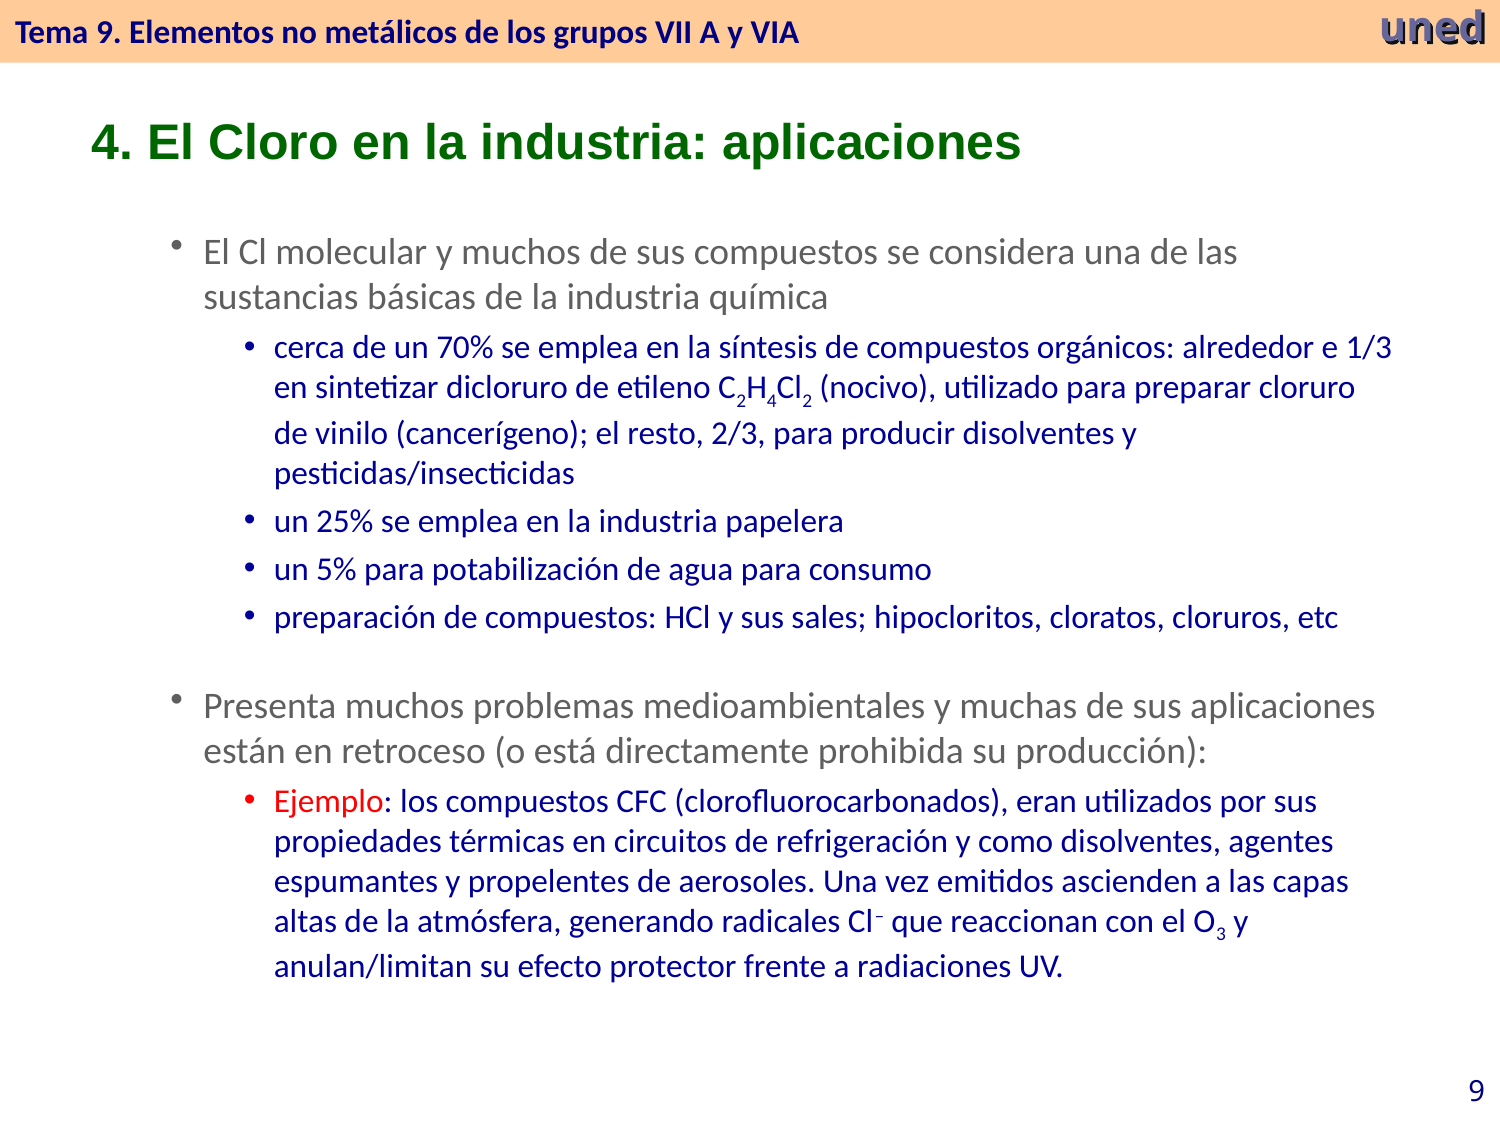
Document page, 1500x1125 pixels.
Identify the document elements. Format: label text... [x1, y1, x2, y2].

text_box [0, 0, 1500, 63]
text_box 4. El Cloro en la industria: aplicaciones [76, 101, 1216, 177]
text_box uned [1364, 0, 1500, 50]
text_box El Cl molecular y muchos de sus compuestos se considera una de las sustancias básicas de la industria química cerca de un 70% se emplea en la síntesis de compuestos orgánicos: alrededor e 1/3 en sintetizar dicloruro de etileno C2H4Cl2 (nocivo), utilizado para preparar cloruro de vinilo (cancerígeno); el resto, 2/3, para producir disolventes y pesticidas/insecticidas un 25% se emplea en la industria papelera un 5% para potabilización de agua para consumo preparación de compuestos: HCl y sus sales; hipocloritos, cloratos, cloruros, etc [155, 220, 1412, 643]
text_box 9 [1399, 1059, 1500, 1125]
text_box Tema 9. Elementos no metálicos de los grupos VII A y VIA [0, 0, 1088, 61]
text_box Presenta muchos problemas medioambientales y muchas de sus aplicaciones están en retroceso (o está directamente prohibida su producción): Ejemplo: los compuestos CFC (clorofluorocarbonados), eran utilizados por sus propiedades térmicas en circuitos de refrigeración y como disolventes, agentes espumantes y propelentes de aerosoles. Una vez emitidos ascienden a las capas altas de la atmósfera, generando radicales Cl– que reaccionan con el O3 y anulan/limitan su efecto protector frente a radiaciones UV. [155, 673, 1412, 993]
